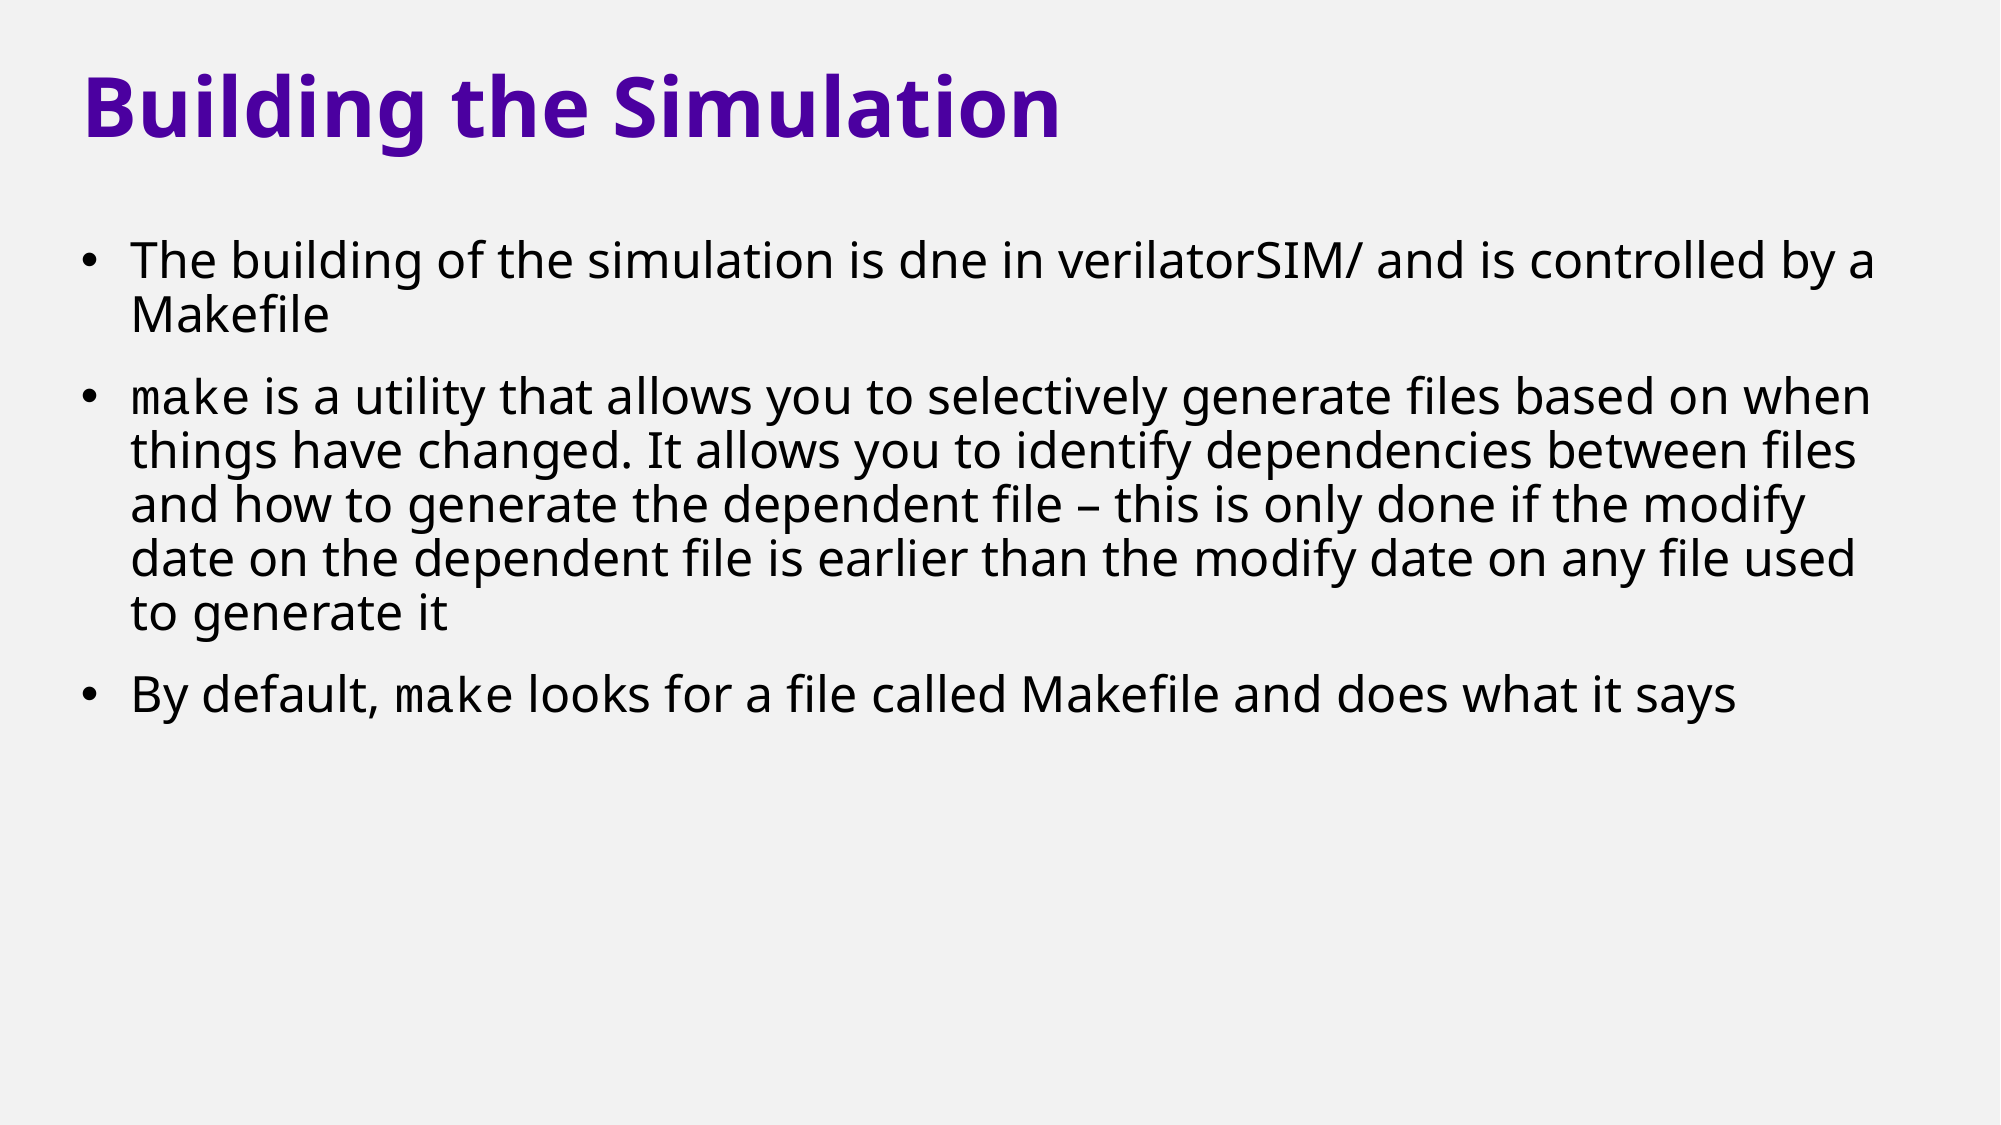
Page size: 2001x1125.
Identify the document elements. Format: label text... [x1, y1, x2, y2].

list The building of the simulation is dne in verilatorSIM/ and is controlled by a Makefile make is a utility that allows you to selectively generate files based on when things have changed. It allows you to identify dependencies between files and how to generate the dependent file – this is only done if the modify date on the dependent file is earlier than the modify date on any file used to generate it By default, make looks for a file called Makefile and does what it says [65, 228, 1934, 999]
title Building the Simulation [66, 33, 1934, 189]
